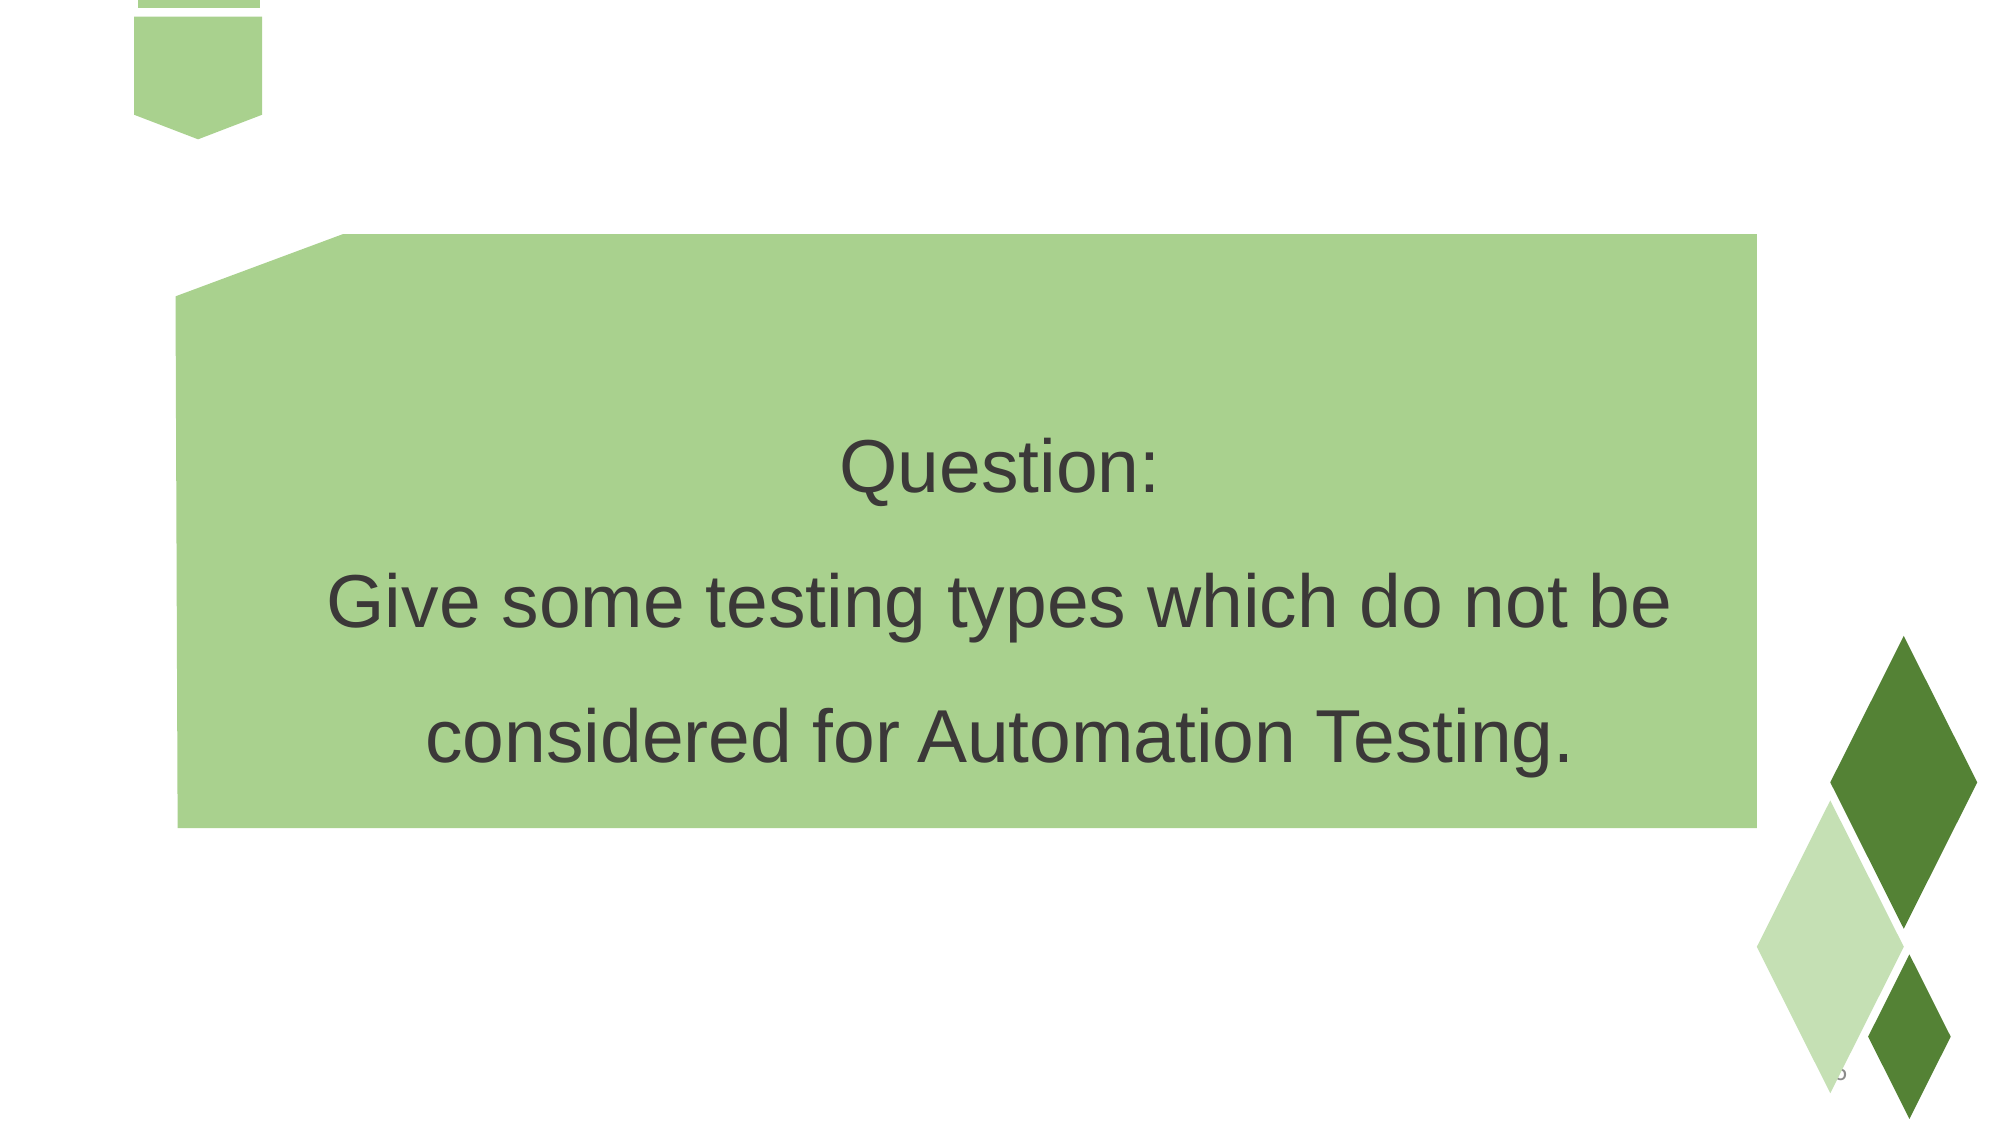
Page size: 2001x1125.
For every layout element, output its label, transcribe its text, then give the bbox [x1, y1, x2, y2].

text_box [133, 15, 264, 141]
text_box [1866, 952, 1952, 1122]
text_box Question: Give some testing types which do not be considered for Automation Testing. [307, 365, 1693, 785]
text_box [1829, 633, 1979, 932]
slide_number 16 [1412, 1042, 1863, 1103]
text_box [1755, 798, 1905, 1042]
text_box [137, 0, 261, 9]
text_box [175, 234, 1757, 829]
